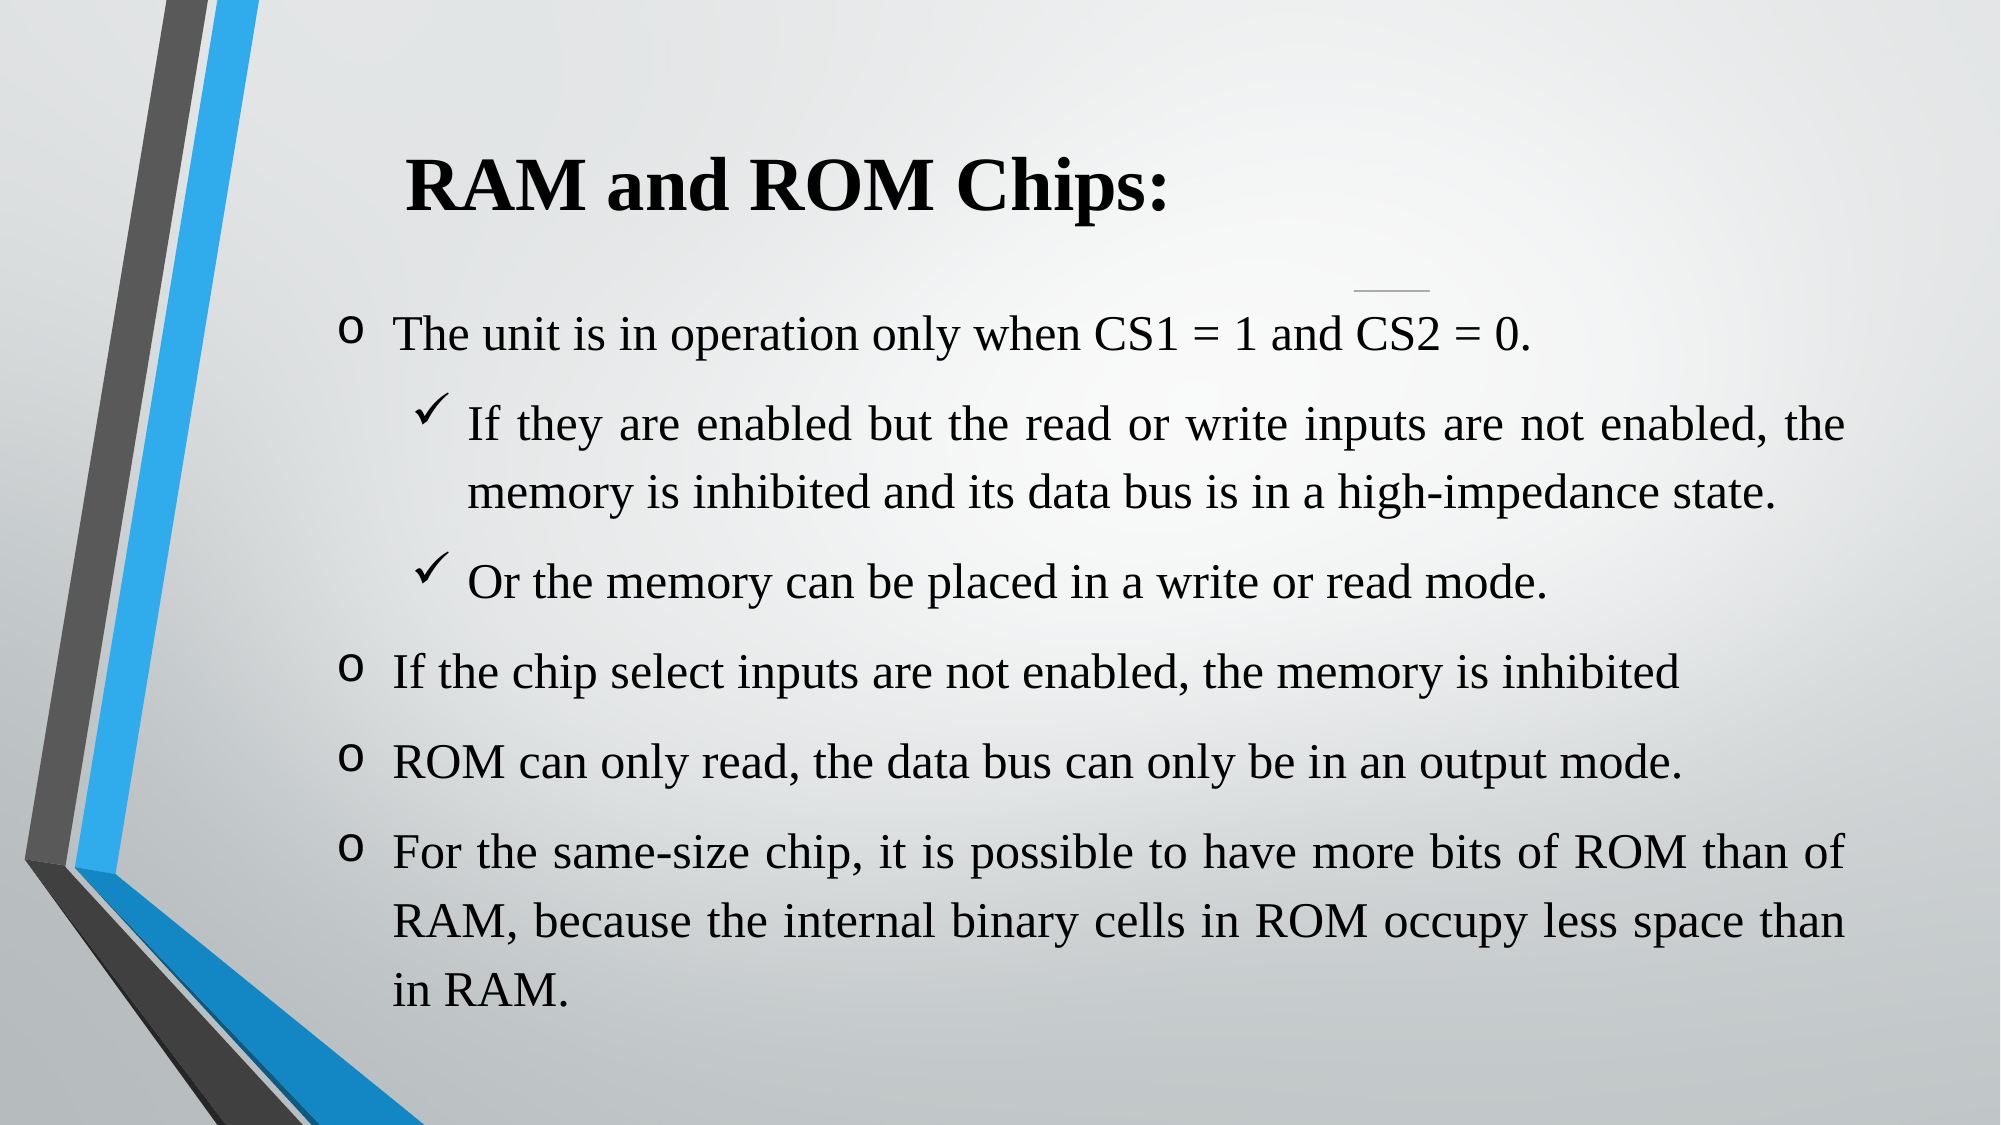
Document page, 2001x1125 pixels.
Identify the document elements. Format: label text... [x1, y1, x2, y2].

text_box RAM and ROM Chips: [321, 112, 1672, 234]
text_box The unit is in operation only when CS1 = 1 and CS2 = 0. If they are enabled but the read or write inputs are not enabled, the memory is inhibited and its data bus is in a high-impedance state. Or the memory can be placed in a write or read mode. If the chip select inputs are not enabled, the memory is inhibited ROM can only read, the data bus can only be in an output mode. For the same-size chip, it is possible to have more bits of ROM than of RAM, because the internal binary cells in ROM occupy less space than in RAM. [321, 283, 1862, 1024]
